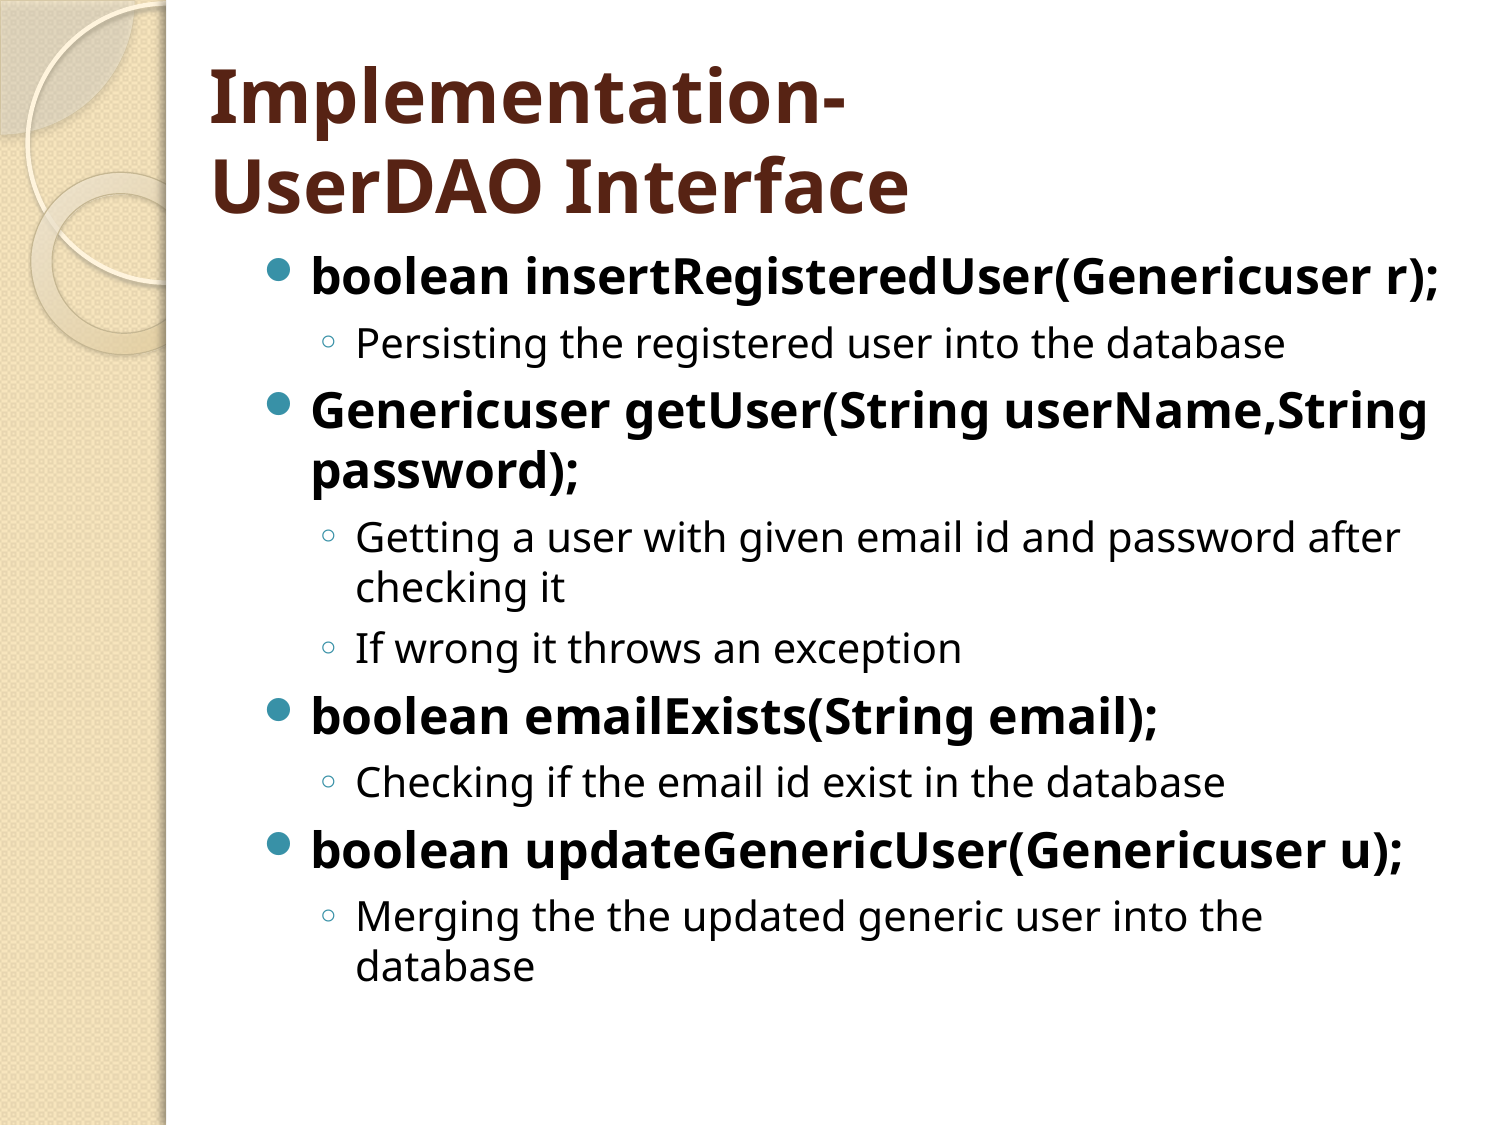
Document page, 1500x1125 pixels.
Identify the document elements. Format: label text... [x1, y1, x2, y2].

title Implementation- UserDAO Interface [174, 45, 1500, 233]
list boolean insertRegisteredUser(Genericuser r); Persisting the registered user into the database Genericuser getUser(String userName,String password); Getting a user with given email id and password after checking it If wrong it throws an exception boolean emailExists(String email); Checking if the email id exist in the database boolean updateGenericUser(Genericuser u); Merging the the updated generic user into the database [235, 237, 1466, 1025]
